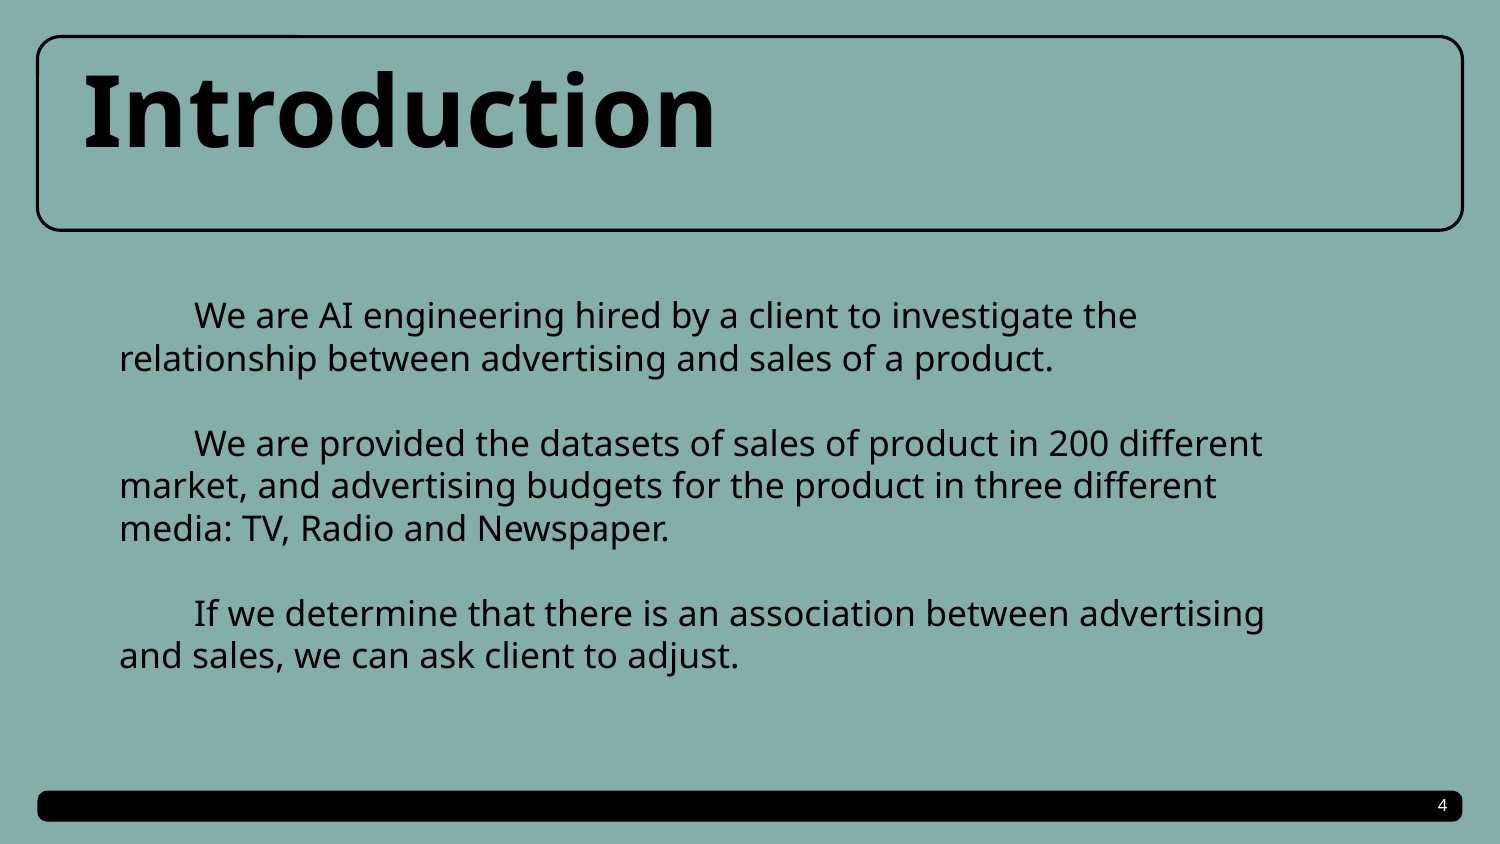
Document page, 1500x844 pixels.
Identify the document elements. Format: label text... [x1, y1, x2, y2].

title Introduction [68, 75, 749, 241]
text_box We are AI engineering hired by a client to investigate the relationship between advertising and sales of a product. We are provided the datasets of sales of product in 200 different market, and advertising budgets for the product in three different media: TV, Radio and Newspaper. If we determine that there is an association between advertising and sales, we can ask client to adjust. [104, 278, 1327, 729]
